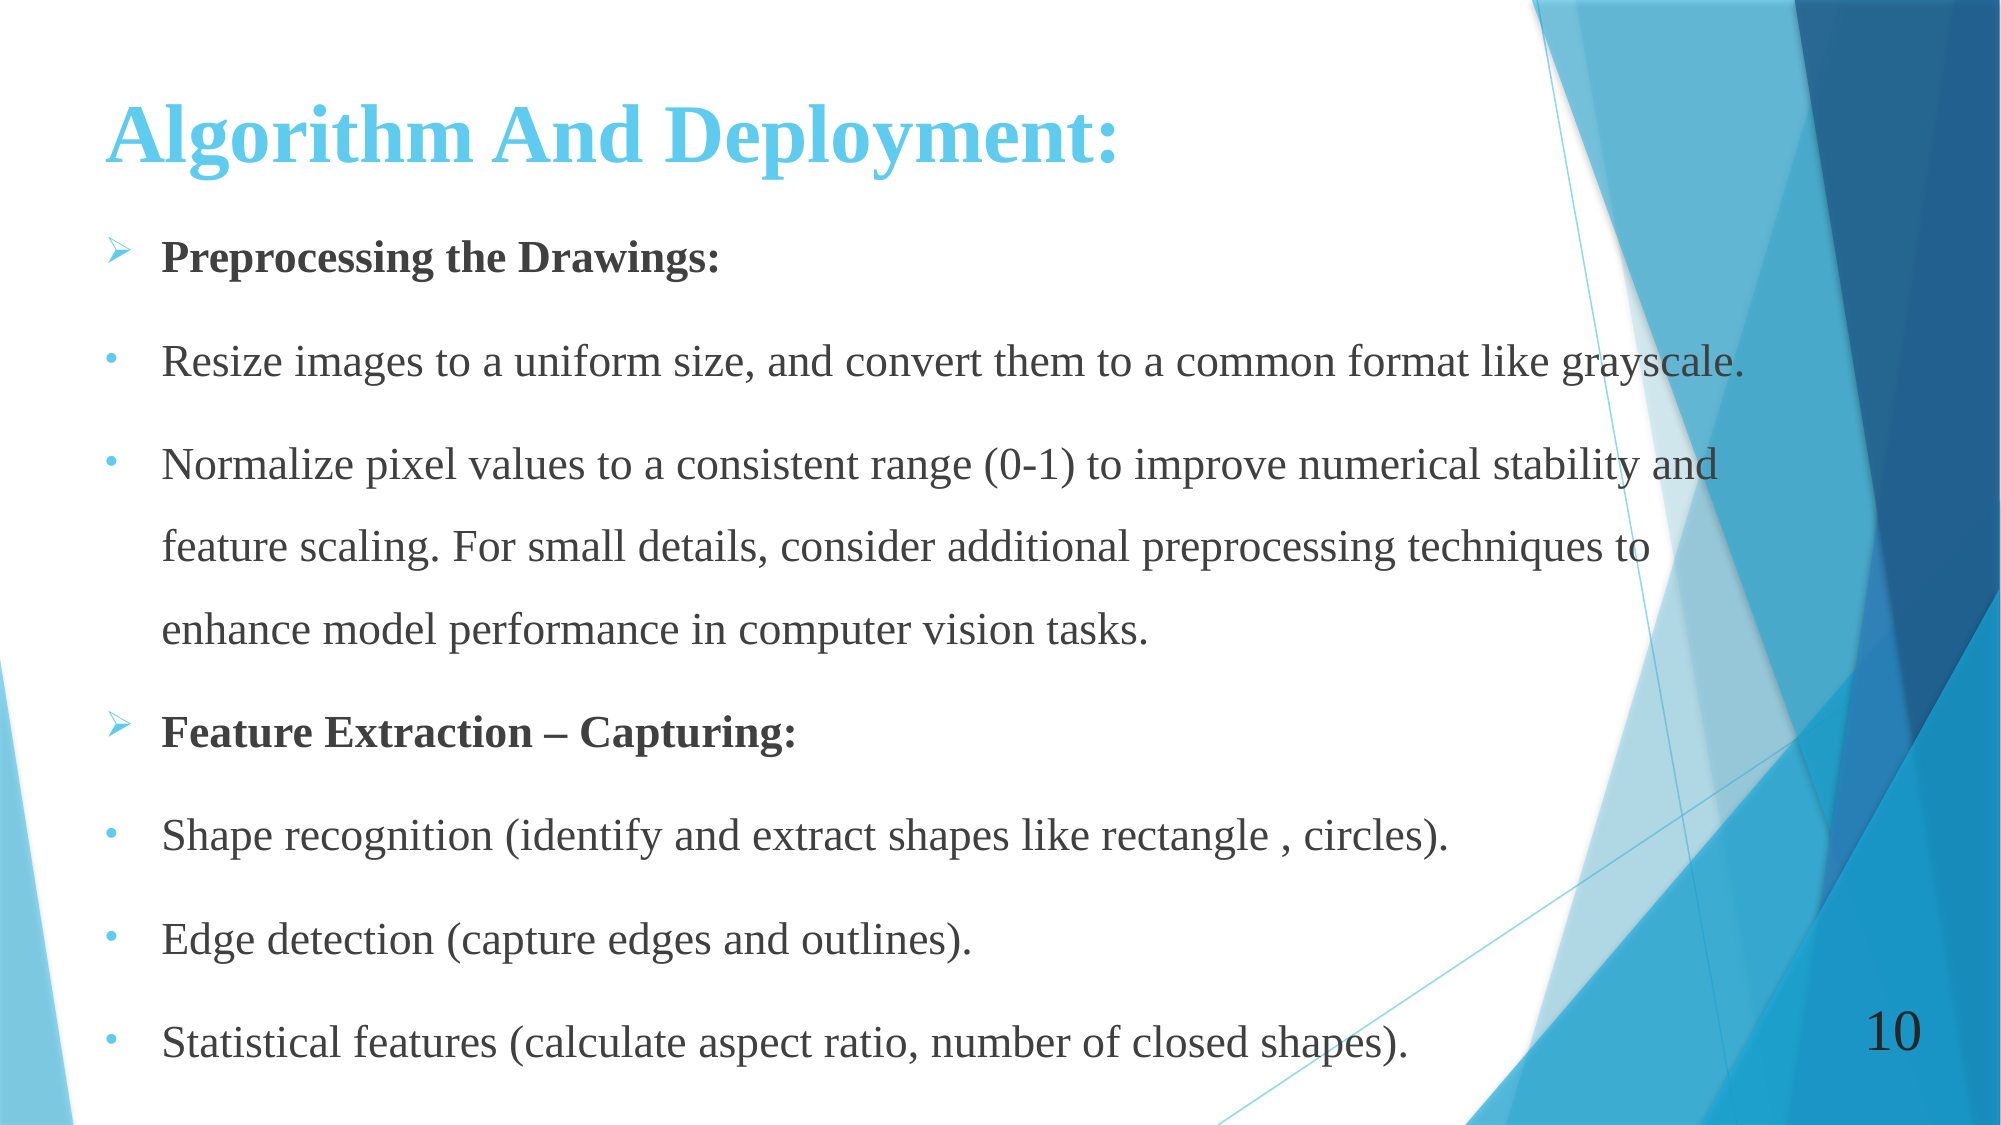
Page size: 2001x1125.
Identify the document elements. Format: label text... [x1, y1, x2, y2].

slide_number 10 [1831, 984, 1939, 1071]
title Algorithm And Deployment: [90, 71, 1501, 192]
list Preprocessing the Drawings: Resize images to a uniform size, and convert them to a common format like grayscale. Normalize pixel values to a consistent range (0-1) to improve numerical stability and feature scaling. For small details, consider additional preprocessing techniques to enhance model performance in computer vision tasks. Feature Extraction – Capturing: Shape recognition (identify and extract shapes like rectangle , circles). Edge detection (capture edges and outlines). Statistical features (calculate aspect ratio, number of closed shapes). [90, 192, 1819, 1072]
